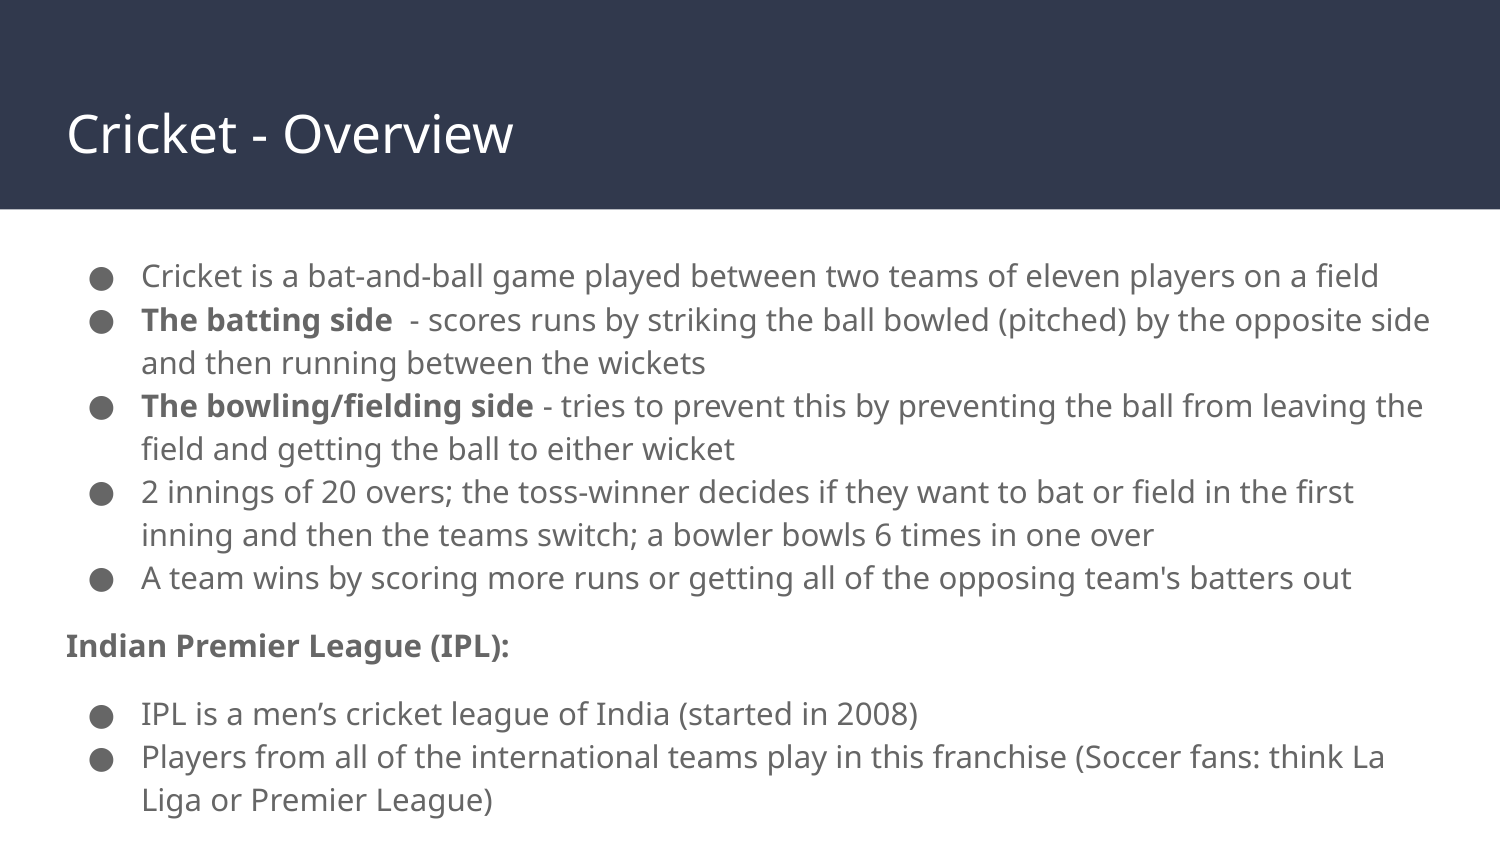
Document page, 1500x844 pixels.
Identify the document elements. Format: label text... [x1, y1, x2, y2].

list Cricket is a bat-and-ball game played between two teams of eleven players on a field The batting side - scores runs by striking the ball bowled (pitched) by the opposite side and then running between the wickets The bowling/fielding side - tries to prevent this by preventing the ball from leaving the field and getting the ball to either wicket 2 innings of 20 overs; the toss-winner decides if they want to bat or field in the first inning and then the teams switch; a bowler bowls 6 times in one over A team wins by scoring more runs or getting all of the opposing team's batters out Indian Premier League (IPL): IPL is a men’s cricket league of India (started in 2008) Players from all of the international teams play in this franchise (Soccer fans: think La Liga or Premier League) [51, 236, 1449, 823]
title Cricket - Overview [51, 82, 1449, 185]
